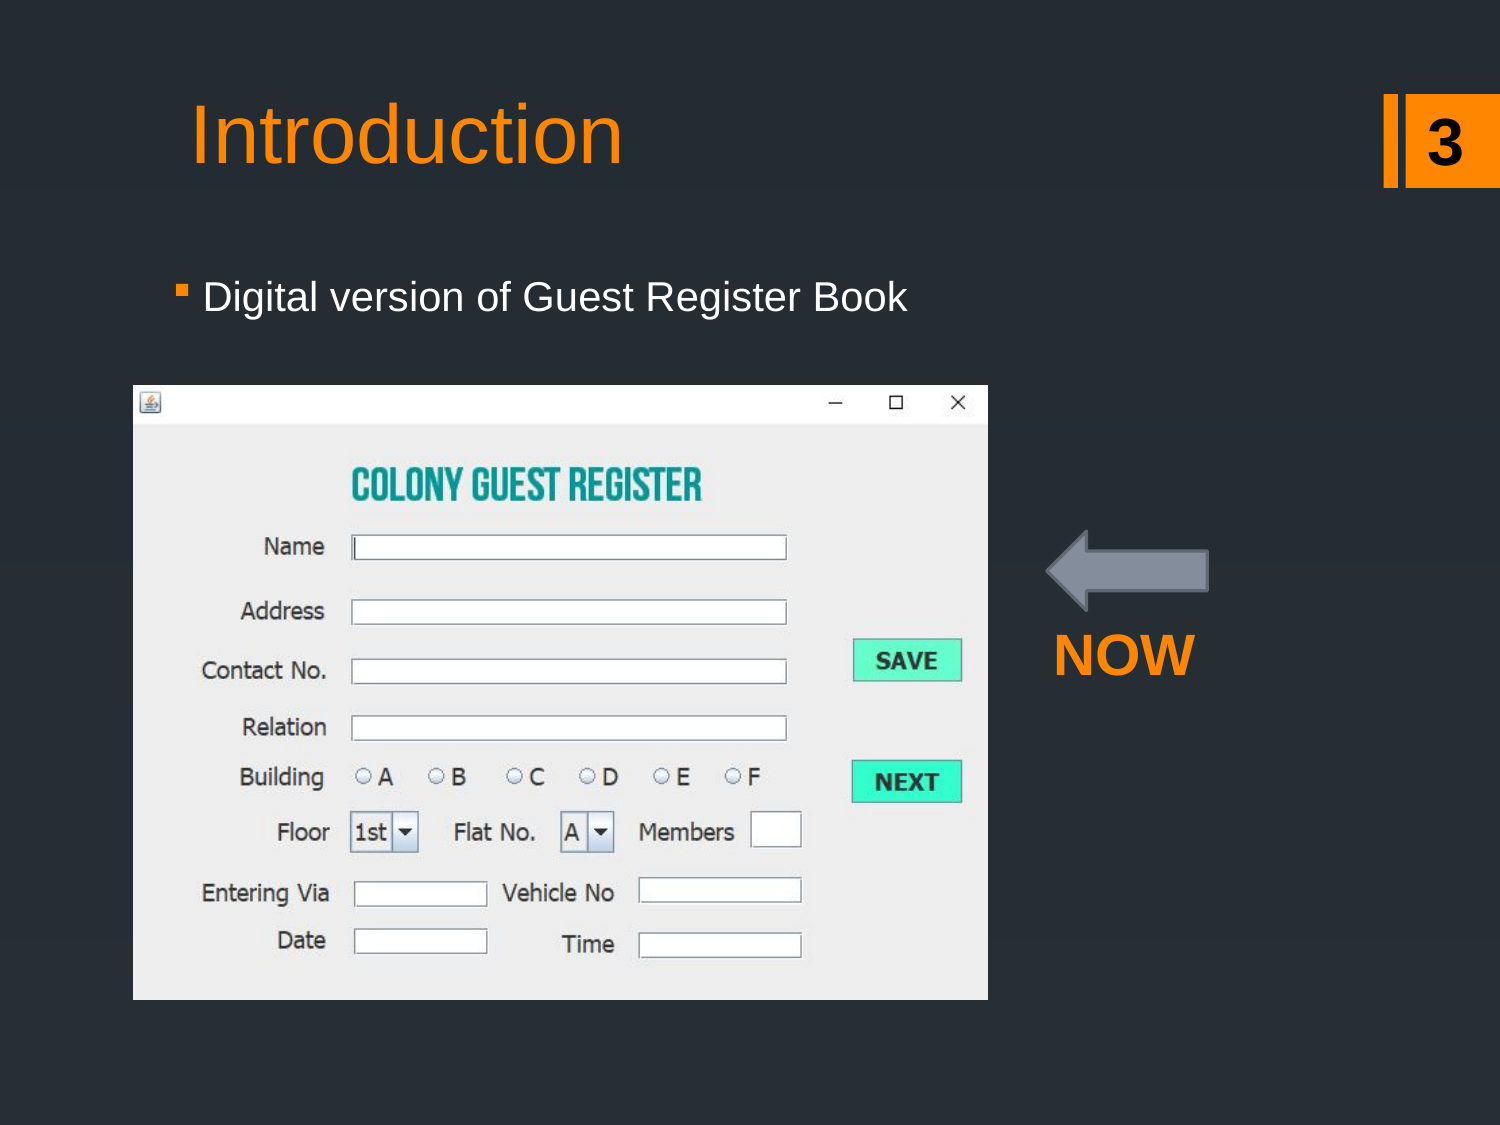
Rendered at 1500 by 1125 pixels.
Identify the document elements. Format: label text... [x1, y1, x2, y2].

title Introduction [174, 60, 1375, 188]
picture [132, 384, 988, 1001]
text_box [1045, 529, 1209, 613]
list Digital version of Guest Register Book [150, 262, 1350, 375]
text_box NOW [1038, 609, 1364, 694]
text_box 3 [1412, 91, 1488, 187]
